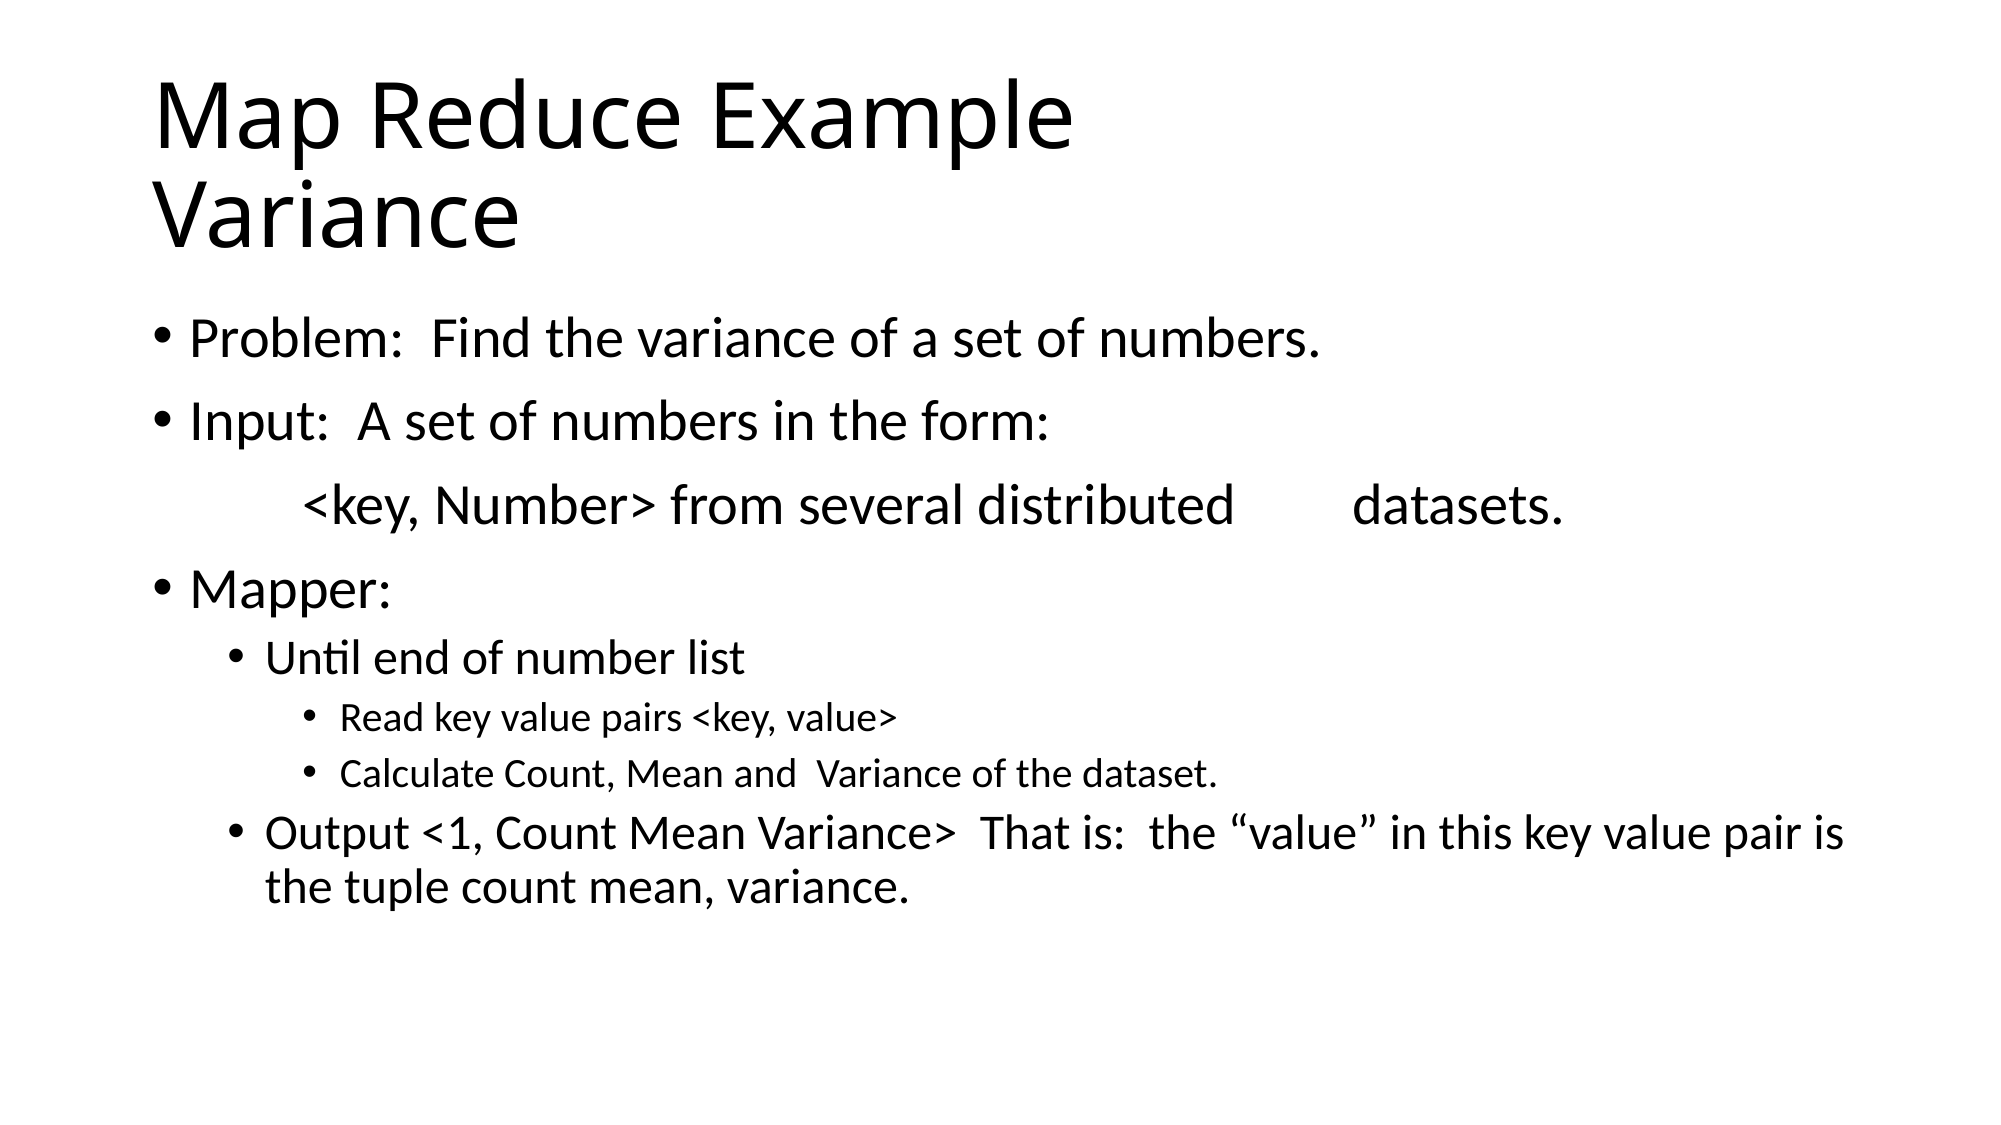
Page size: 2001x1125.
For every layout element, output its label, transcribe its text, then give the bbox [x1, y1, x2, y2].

list Problem: Find the variance of a set of numbers. Input: A set of numbers in the form: <key, Number> from several distributed datasets. Mapper: Until end of number list Read key value pairs <key, value> Calculate Count, Mean and Variance of the dataset. Output <1, Count Mean Variance> That is: the “value” in this key value pair is the tuple count mean, variance. [137, 299, 1863, 1014]
title Map Reduce Example Variance [137, 59, 1863, 278]
